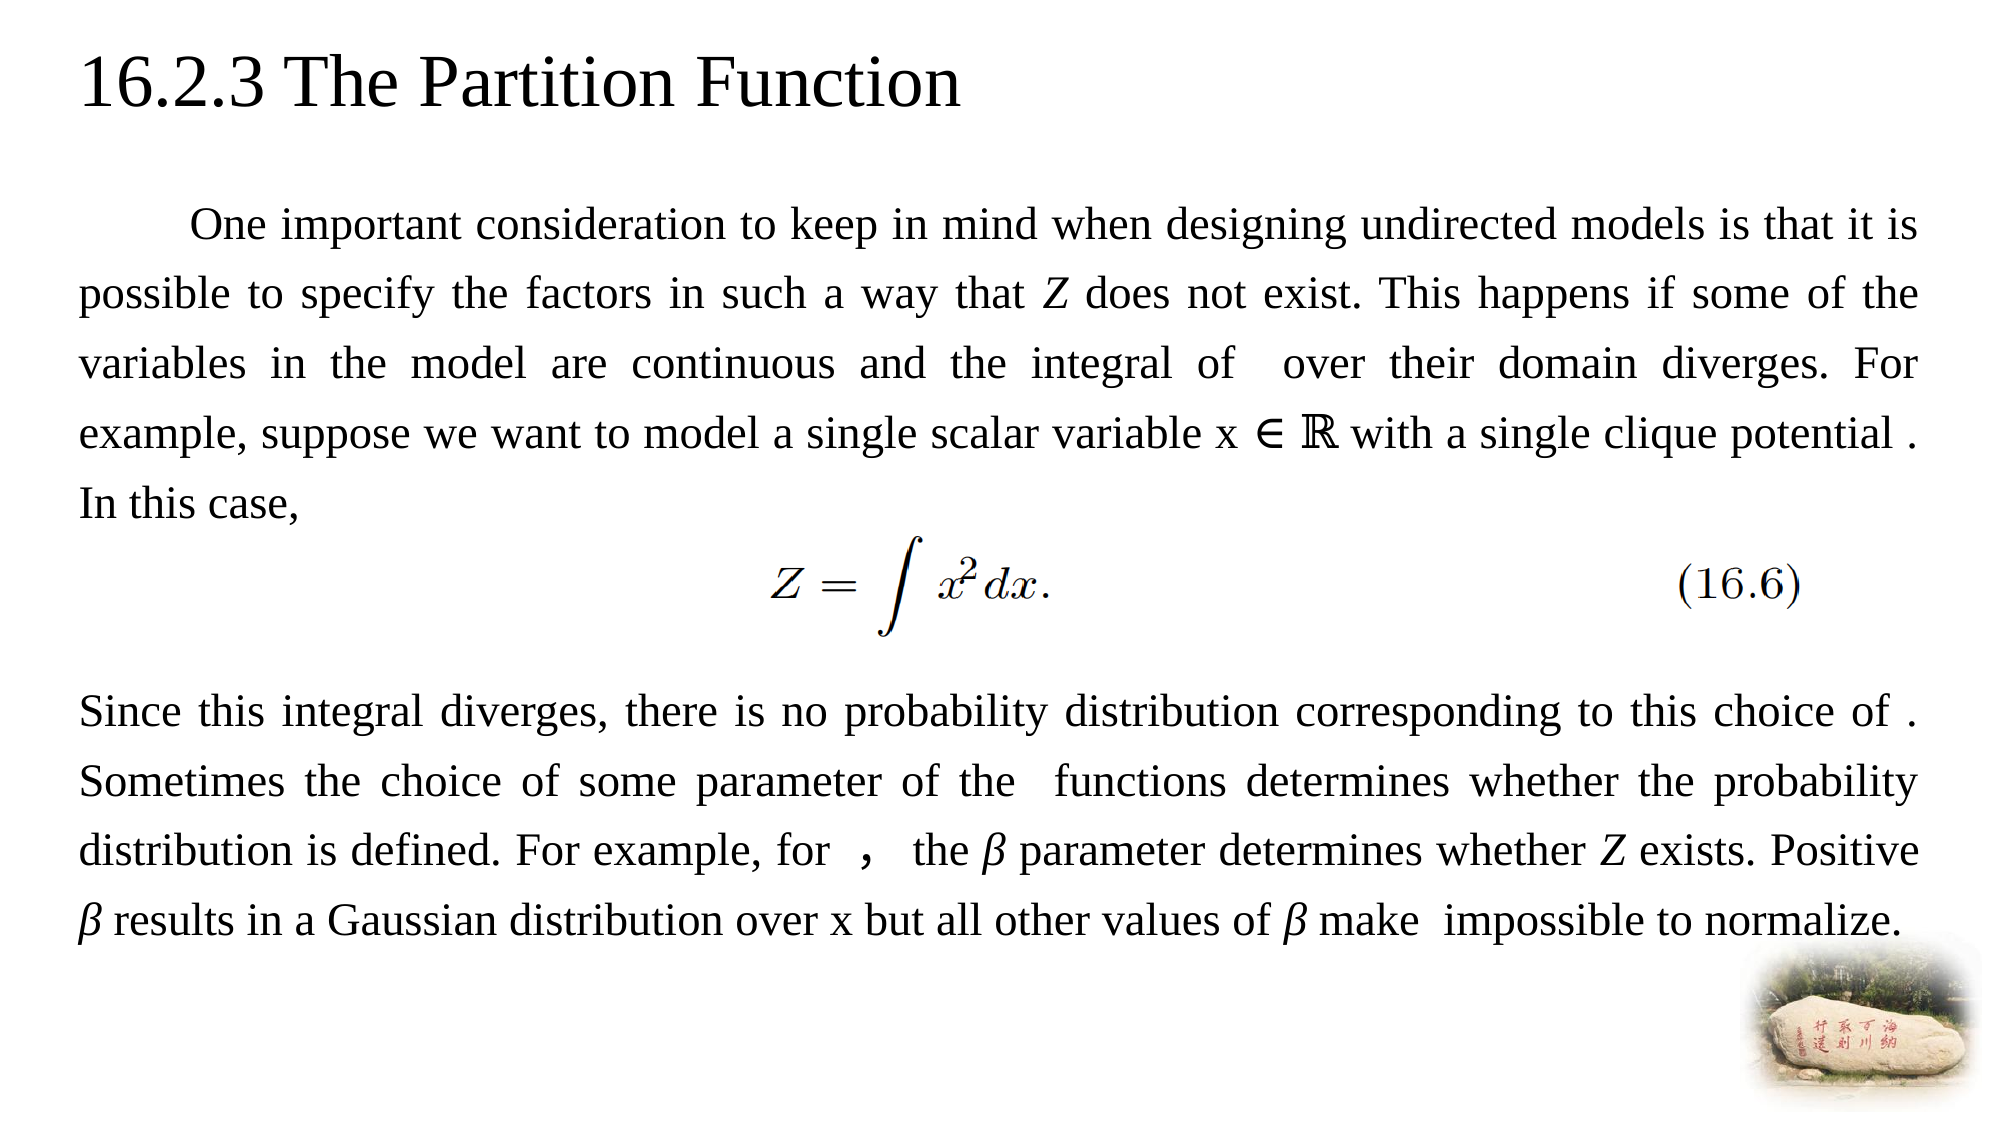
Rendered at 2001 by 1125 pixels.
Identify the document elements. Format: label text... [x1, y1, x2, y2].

picture [727, 519, 1831, 654]
title 16.2.3 The Partition Function [63, 21, 1936, 142]
picture [1740, 927, 1985, 1112]
